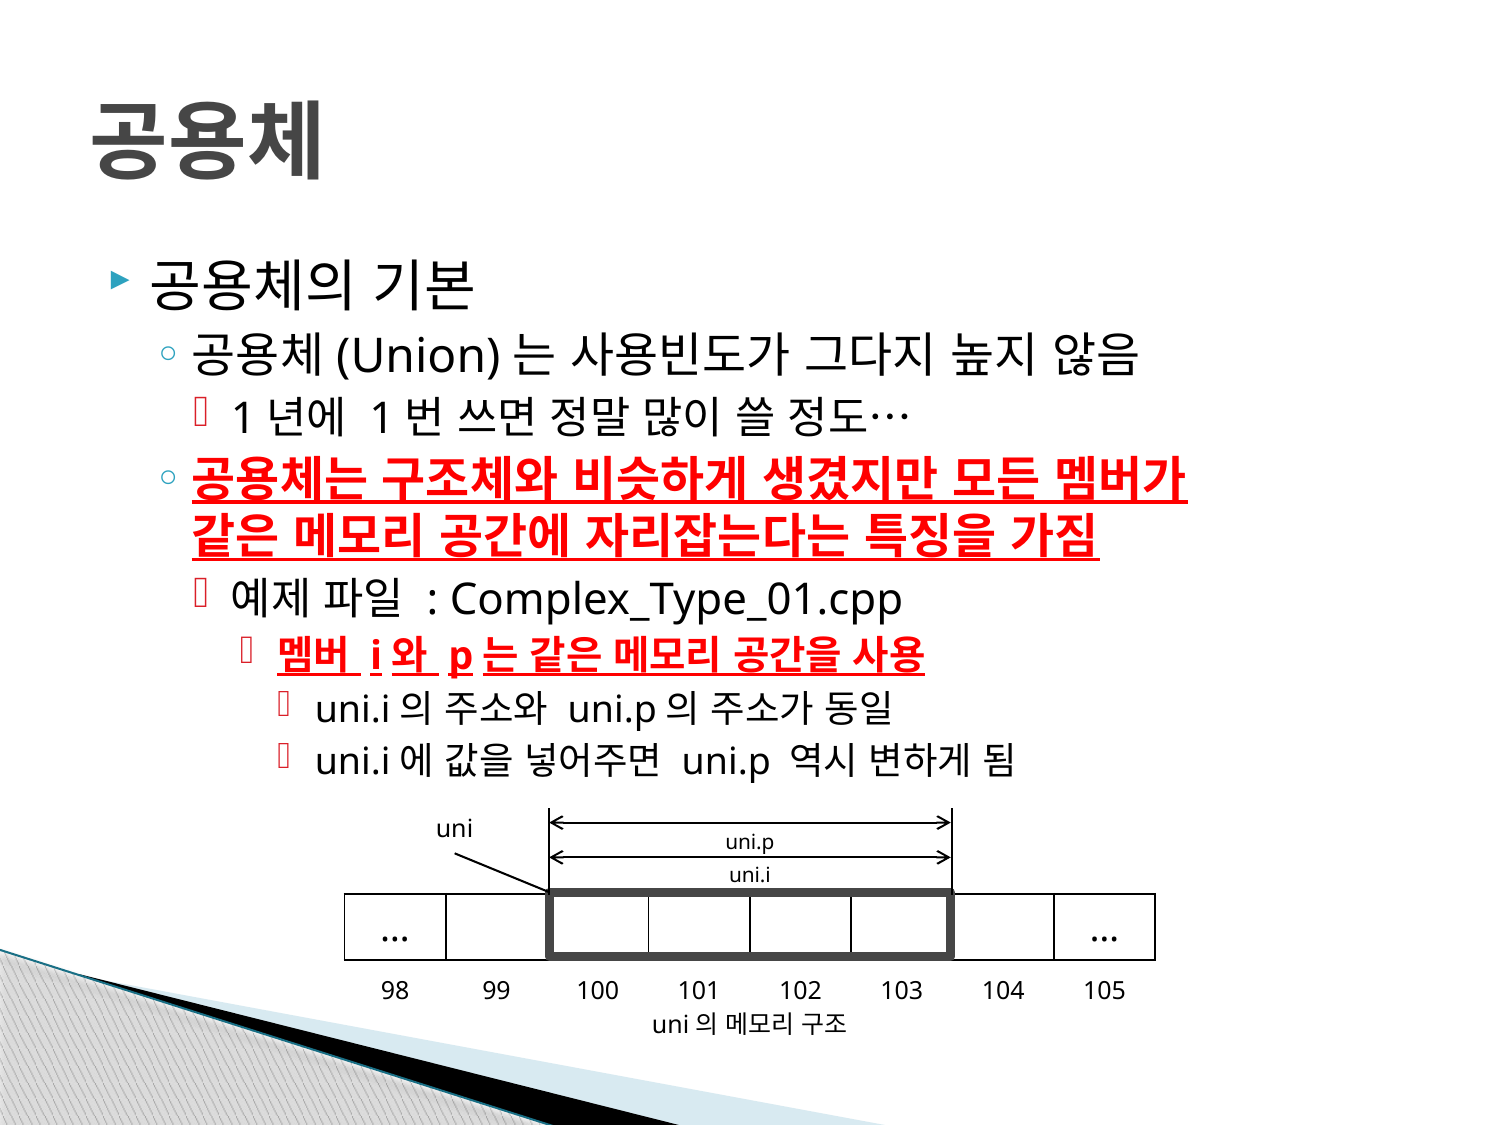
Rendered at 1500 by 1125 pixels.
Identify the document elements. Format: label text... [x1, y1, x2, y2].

text_box uni [421, 805, 489, 850]
table_cell 101 [648, 961, 750, 1001]
table_cell 104 [953, 961, 1054, 1021]
title 공용체 [75, 45, 1425, 233]
table_cell 100 [547, 961, 648, 1021]
table_header [955, 895, 1053, 959]
table_cell 98 [344, 961, 446, 1021]
table_cell 103 [851, 961, 953, 1021]
table_cell 99 [446, 961, 547, 1021]
list 공용체의 기본 공용체(Union)는 사용빈도가 그다지 높지 않음 1년에 1번 쓰면 정말 많이 쓸 정도… 공용체는 구조체와 비슷하게 생겼지만 모든 멤버가 같은 메모리 공간에 자리잡는다는 특징을 가짐 예제 파일 : Complex_Type_01.cpp 멤버 i와 p는 같은 메모리 공간을 사용 uni.i의 주소와 uni.p의 주소가 동일 uni.i에 값을 넣어주면 uni.p 역시 변하게 됨 [75, 243, 1425, 986]
text_box uni의 메모리 구조 [637, 1001, 863, 1046]
text_box uni.i [714, 868, 786, 895]
table_cell 105 [1054, 961, 1155, 1021]
table_header [447, 895, 545, 959]
text_box [545, 888, 955, 961]
text_box uni.p [710, 834, 790, 857]
table_header … [345, 895, 445, 959]
table_header … [1055, 895, 1154, 959]
table_cell 102 [750, 961, 851, 1001]
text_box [454, 853, 544, 893]
